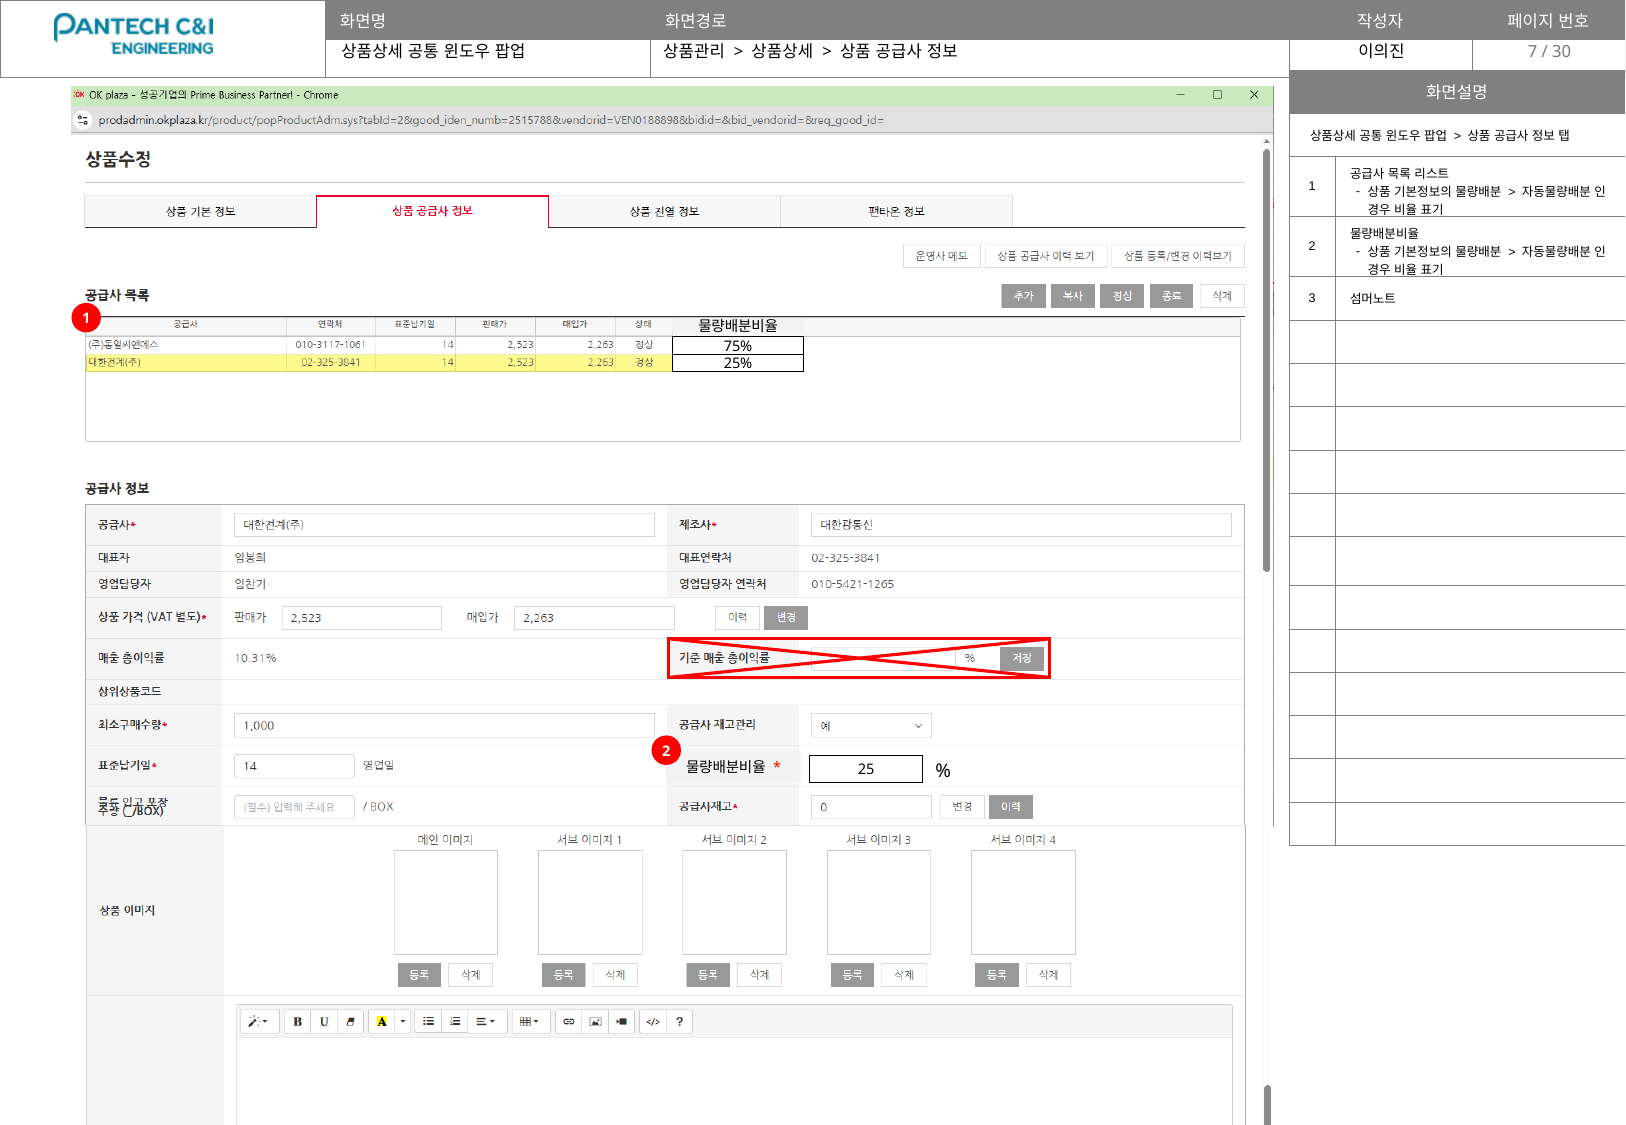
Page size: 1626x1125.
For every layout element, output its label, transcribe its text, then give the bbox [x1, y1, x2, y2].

table_cell 상품상세 공통 윈도우 팝업 > 상품 공급사 정보 탭 [1290, 114, 1625, 156]
table_cell 3 [1290, 277, 1335, 320]
table_cell [1336, 716, 1625, 758]
table_cell [1290, 716, 1335, 758]
table_cell [1290, 537, 1335, 585]
table_cell [1290, 759, 1335, 802]
table_cell [1290, 321, 1335, 363]
table_cell [1336, 537, 1625, 585]
table_cell [1336, 451, 1625, 493]
table_cell [1336, 630, 1625, 672]
picture [54, 13, 213, 54]
table_cell [1336, 407, 1625, 450]
table_cell 섬머노트 [1336, 277, 1625, 320]
table_cell 2 [1290, 217, 1335, 276]
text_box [668, 638, 1051, 678]
table_cell [1336, 586, 1625, 629]
table_cell [1336, 803, 1625, 845]
table_cell [1290, 494, 1335, 536]
table_cell [1290, 673, 1335, 715]
table_cell [1290, 586, 1335, 629]
table_cell [1290, 630, 1335, 672]
slide_number 7 [1474, 33, 1625, 70]
table_cell 물량배분비율 상품 기본정보의 물량배분 > 자동물량배분 인 경우 비율 표기 [1336, 217, 1625, 276]
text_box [70, 85, 1274, 1125]
table_cell [1336, 759, 1625, 802]
table_cell [1336, 494, 1625, 536]
table_cell 1 [1290, 157, 1335, 216]
table_cell [1290, 407, 1335, 450]
table_cell [1290, 451, 1335, 493]
table_cell [1290, 364, 1335, 406]
table_cell [1336, 321, 1625, 363]
table_cell 공급사 목록 리스트 상품 기본정보의 물량배분 > 자동물량배분 인 경우 비율 표기 [1336, 157, 1625, 216]
table_cell [1336, 673, 1625, 715]
table_header 화면설명 [1290, 71, 1625, 113]
text_box 상품관리 > 상품상세 > 상품 공급사 정보 [648, 33, 1289, 68]
table_cell [1336, 364, 1625, 406]
table_cell [1290, 803, 1335, 845]
text_box 상품상세 공통 윈도우 팝업 [326, 33, 648, 68]
